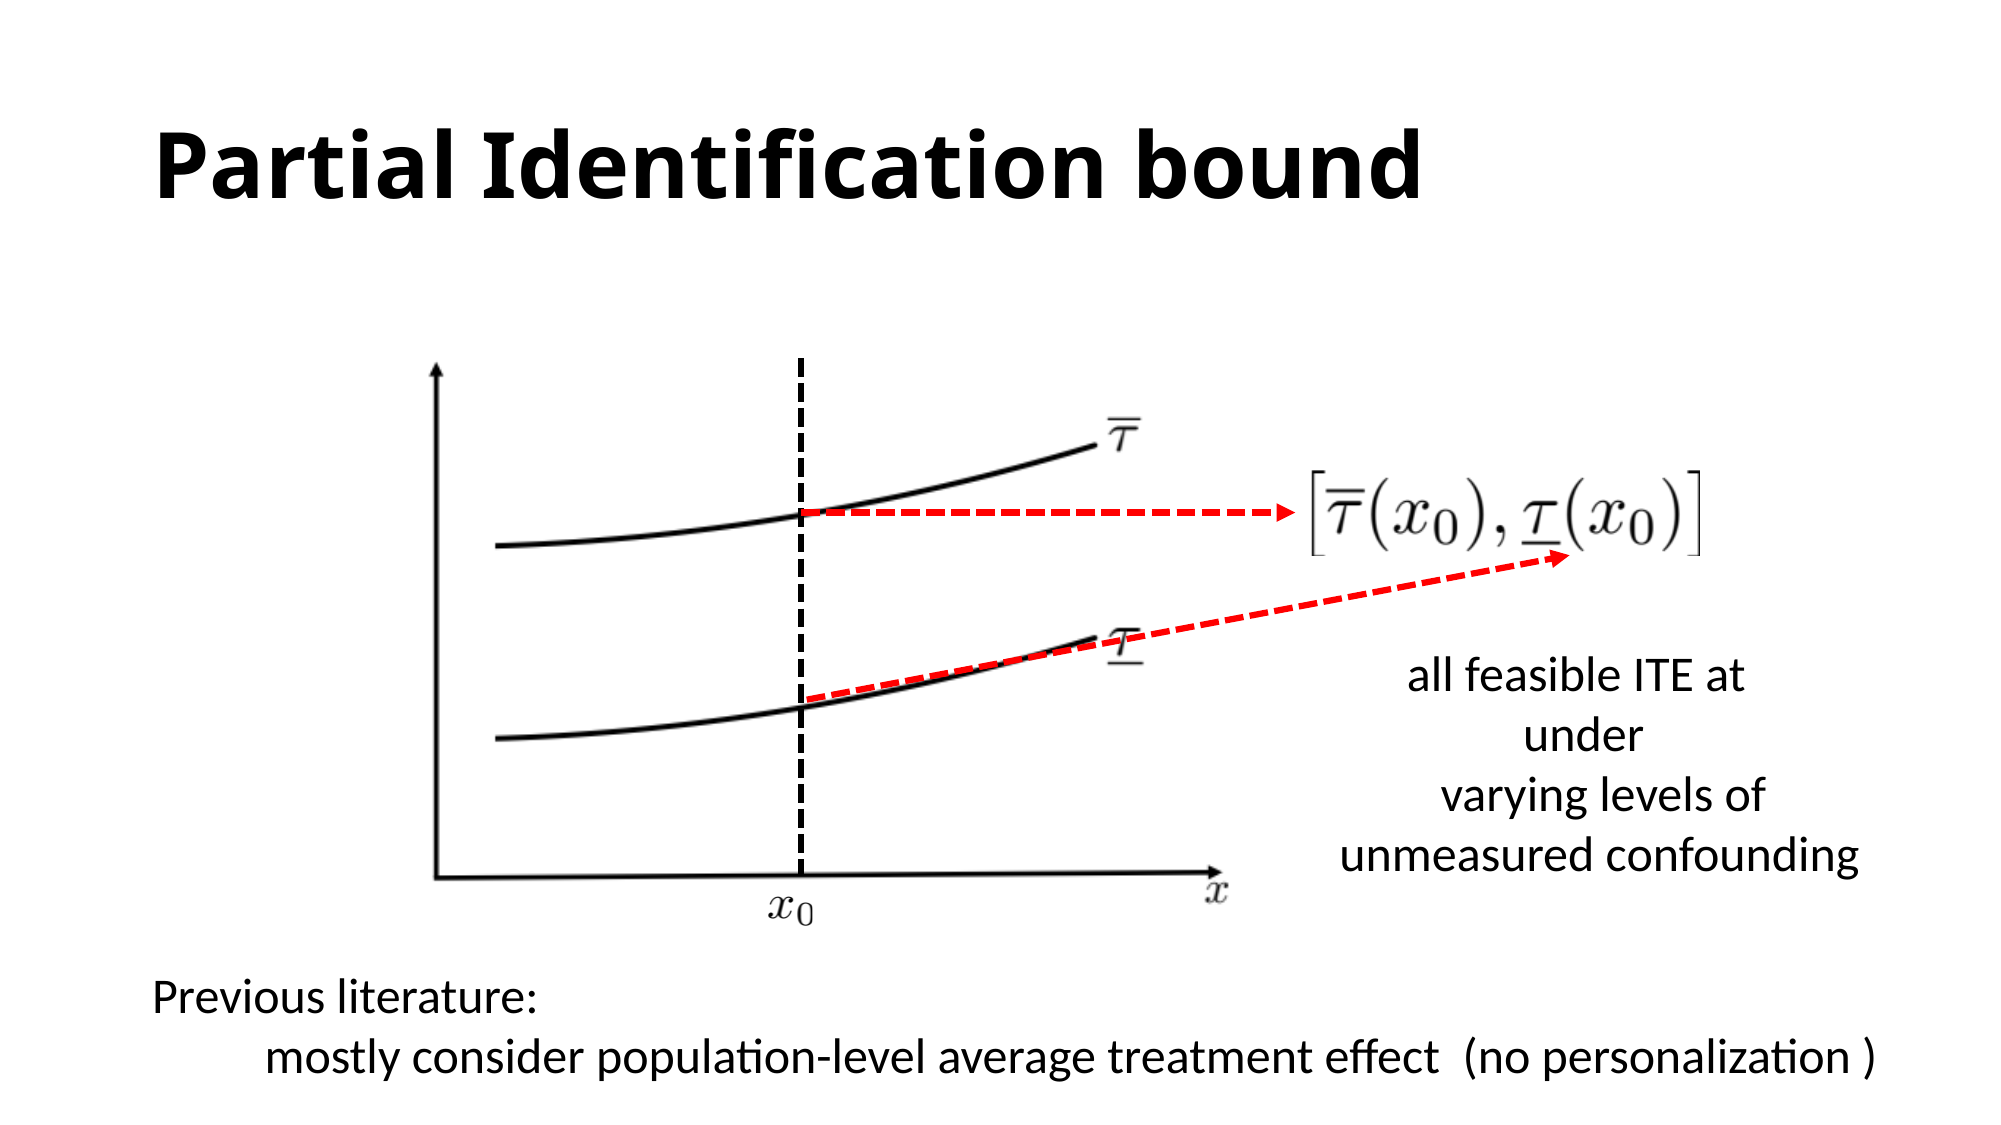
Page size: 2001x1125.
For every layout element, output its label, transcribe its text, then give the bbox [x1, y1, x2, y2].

picture [1311, 469, 1700, 556]
title Partial Identification bound [137, 59, 1863, 278]
text_box Previous literature: mostly consider population-level average treatment effect (no personalization ) [137, 956, 2000, 1091]
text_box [806, 555, 1570, 700]
picture [404, 323, 1268, 927]
